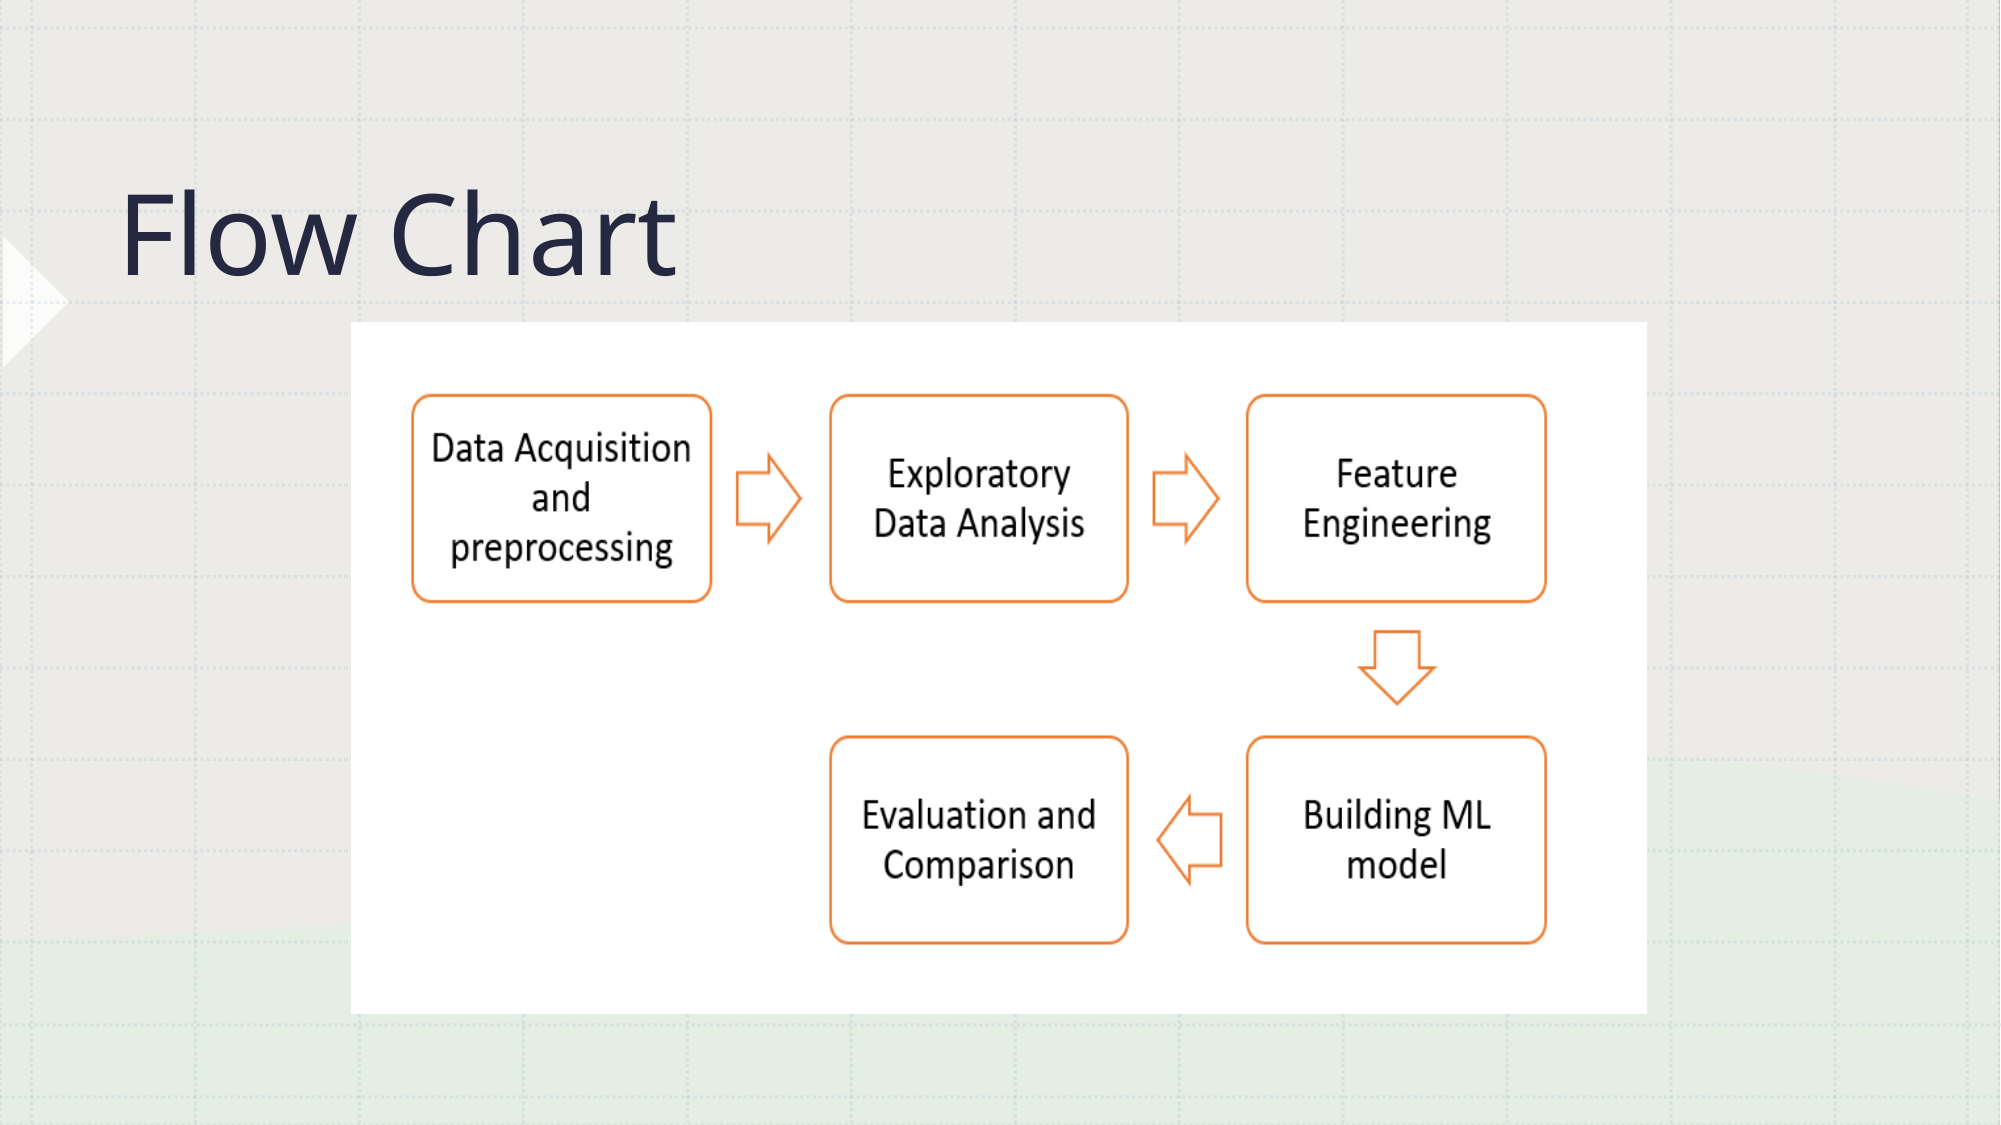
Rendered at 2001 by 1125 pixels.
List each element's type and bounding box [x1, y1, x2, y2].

list [351, 322, 1647, 1014]
text_box [0, 0, 2000, 1125]
